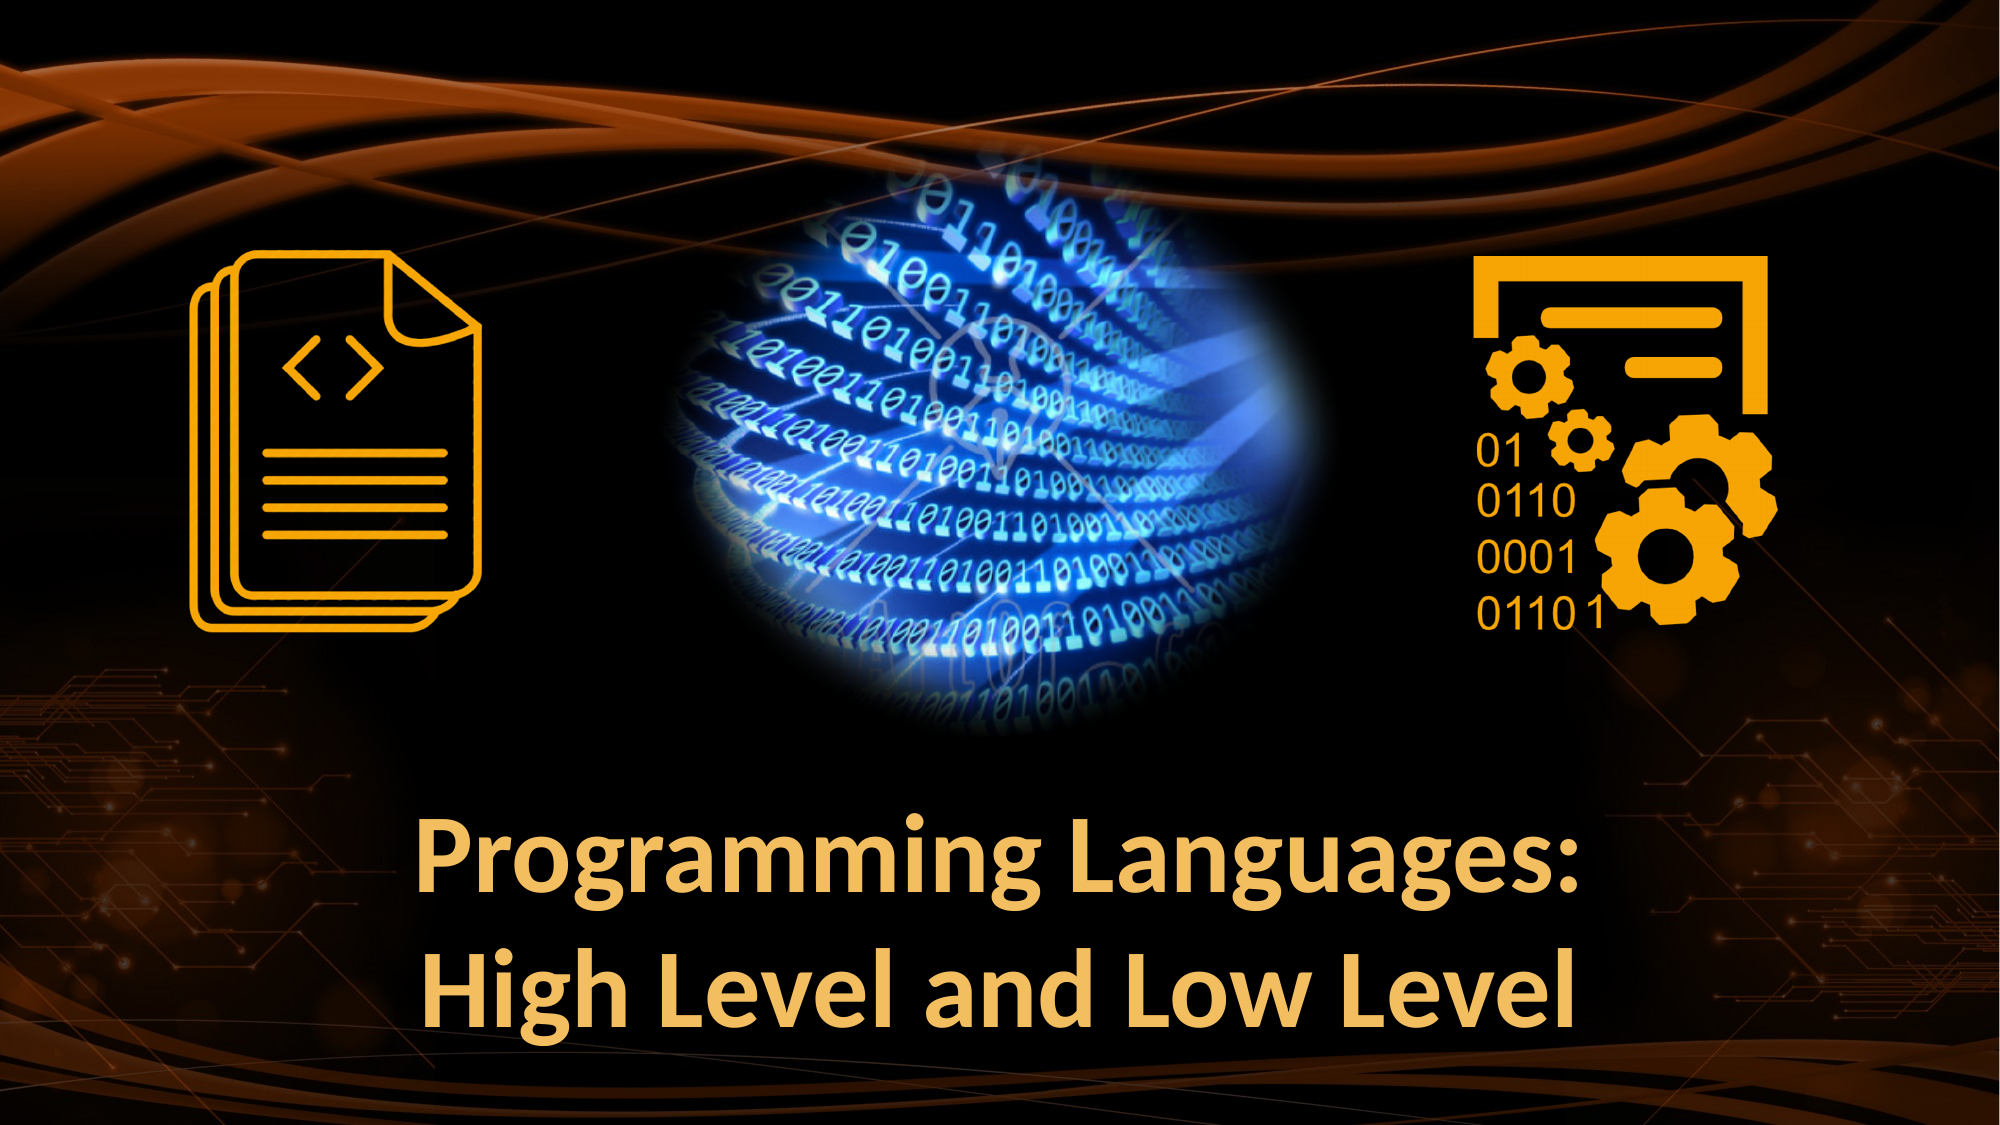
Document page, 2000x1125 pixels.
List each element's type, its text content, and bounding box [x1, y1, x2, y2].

title Programming Languages: High Level and Low Level [90, 771, 1909, 1056]
picture [0, 0, 2000, 1125]
